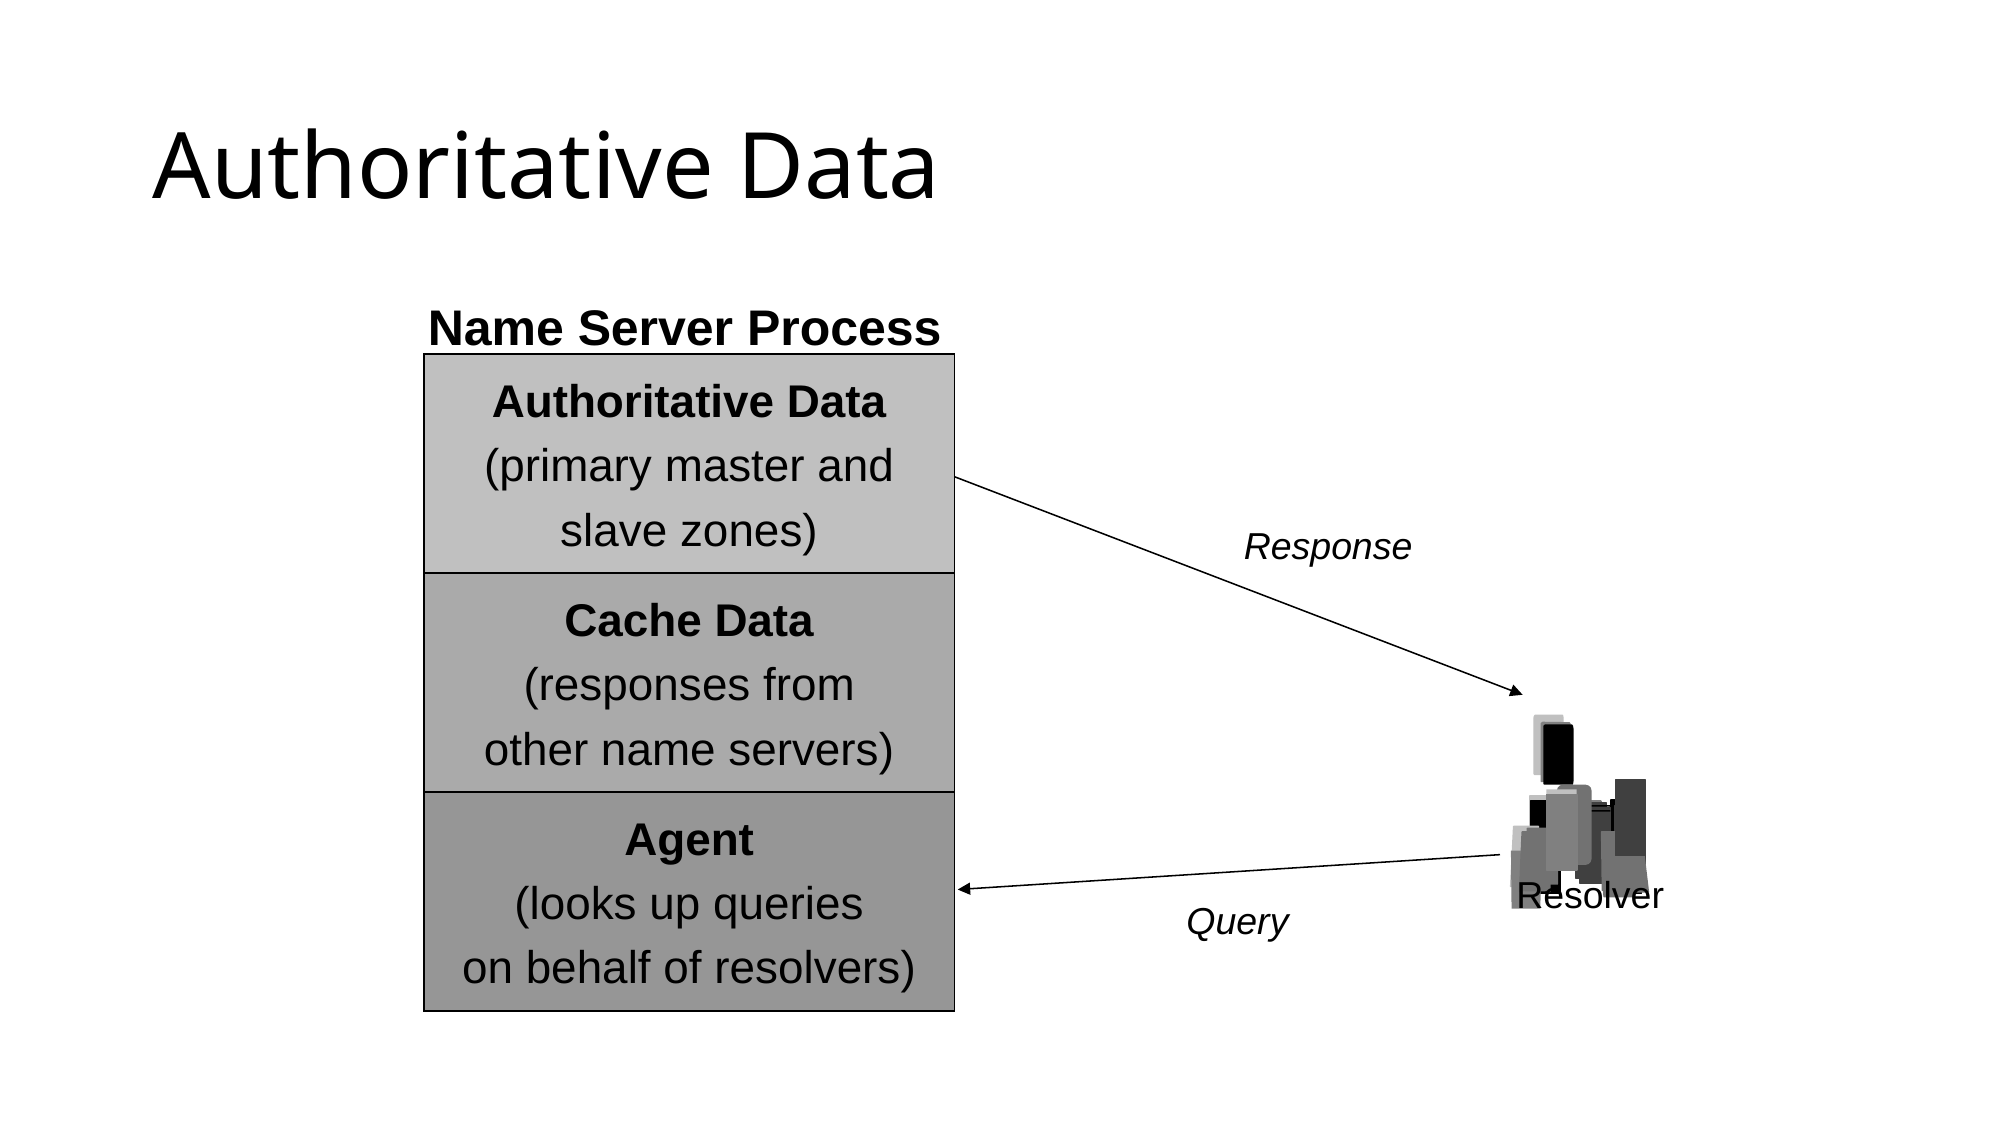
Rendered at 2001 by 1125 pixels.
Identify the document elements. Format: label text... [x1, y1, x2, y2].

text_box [412, 287, 958, 1011]
text_box [958, 477, 1523, 697]
text_box [958, 854, 1501, 895]
text_box Response [1228, 514, 1428, 575]
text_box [1501, 714, 1680, 924]
text_box Query [1171, 889, 1304, 950]
title Authoritative Data [137, 59, 1863, 278]
